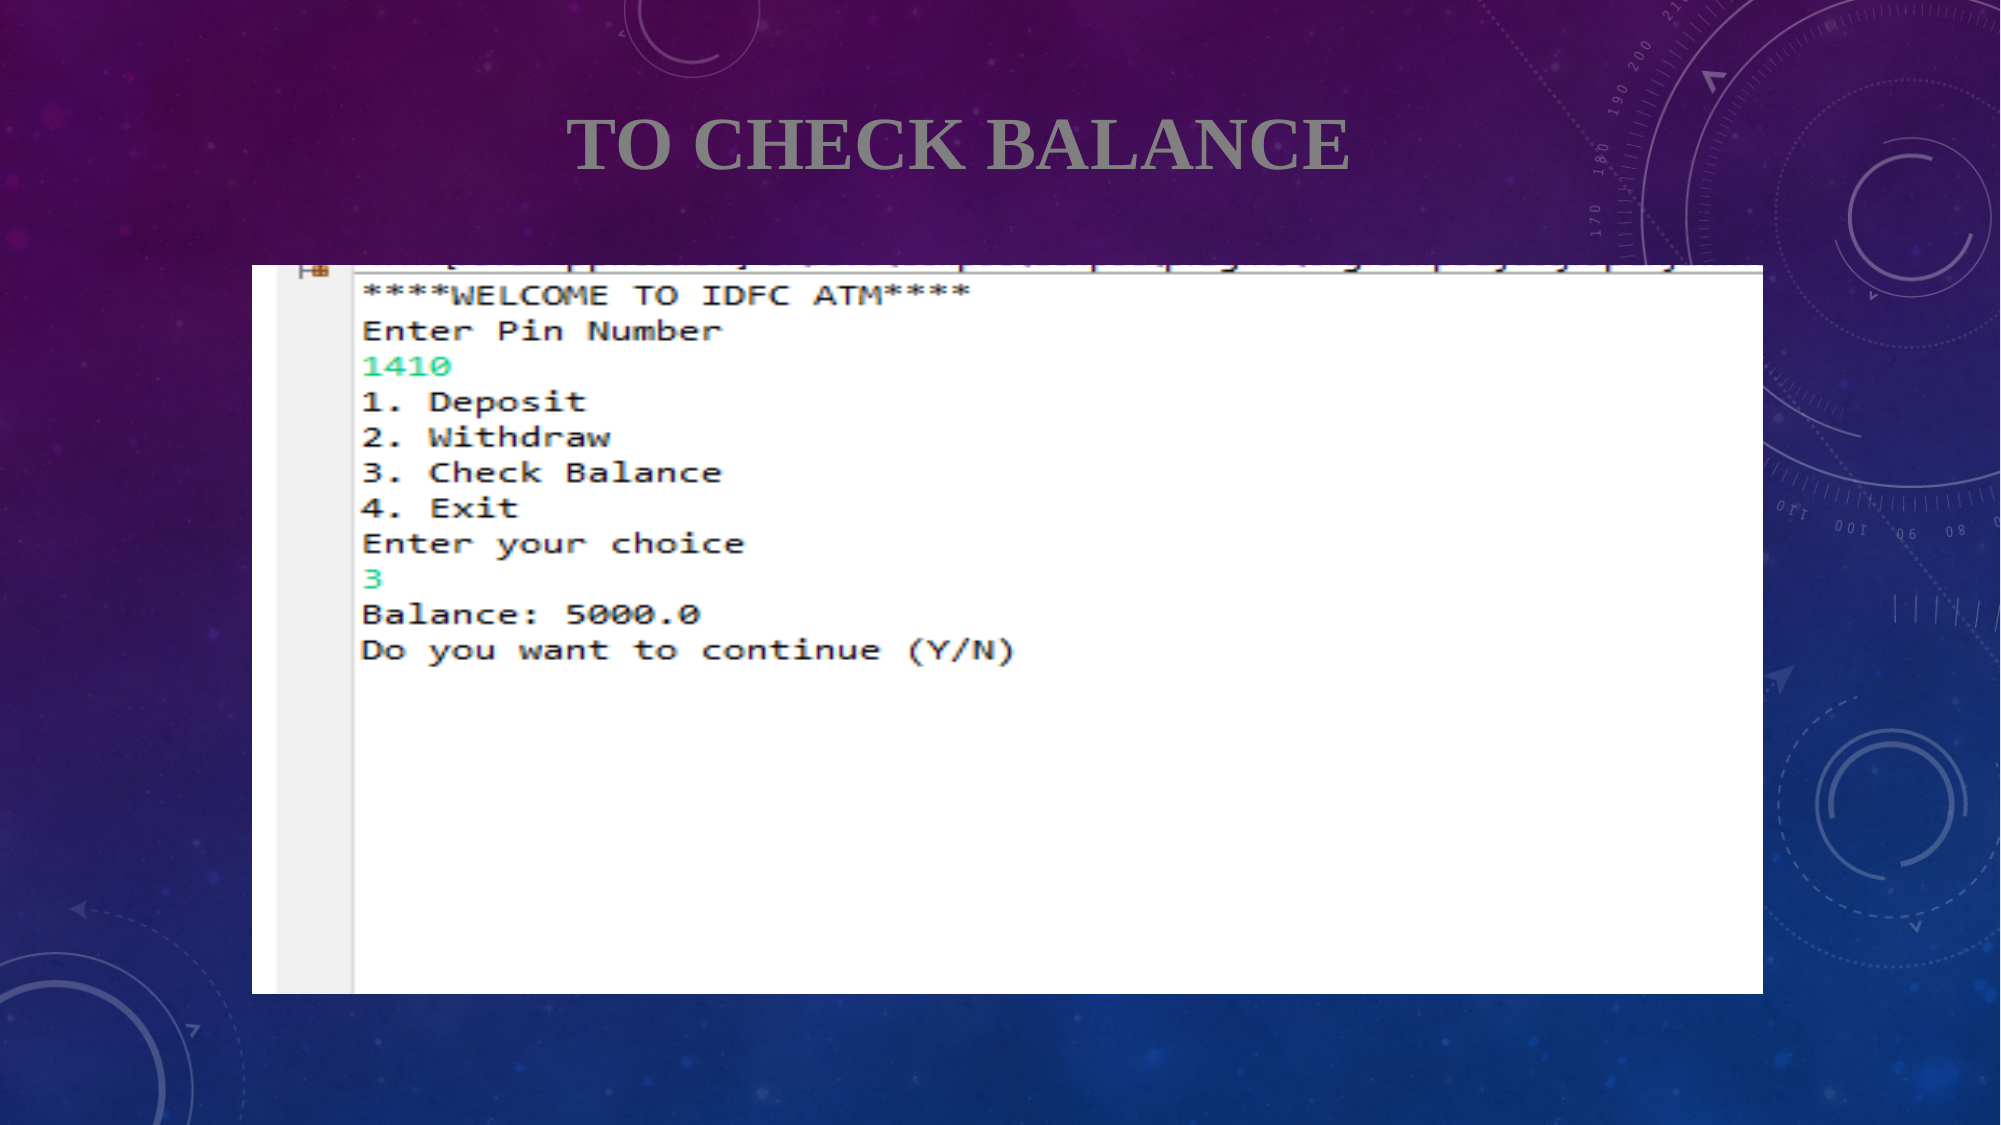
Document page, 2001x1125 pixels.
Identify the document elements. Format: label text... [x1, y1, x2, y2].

picture [0, 0, 2001, 1125]
text_box TO CHECK BALANCE [551, 86, 1368, 192]
